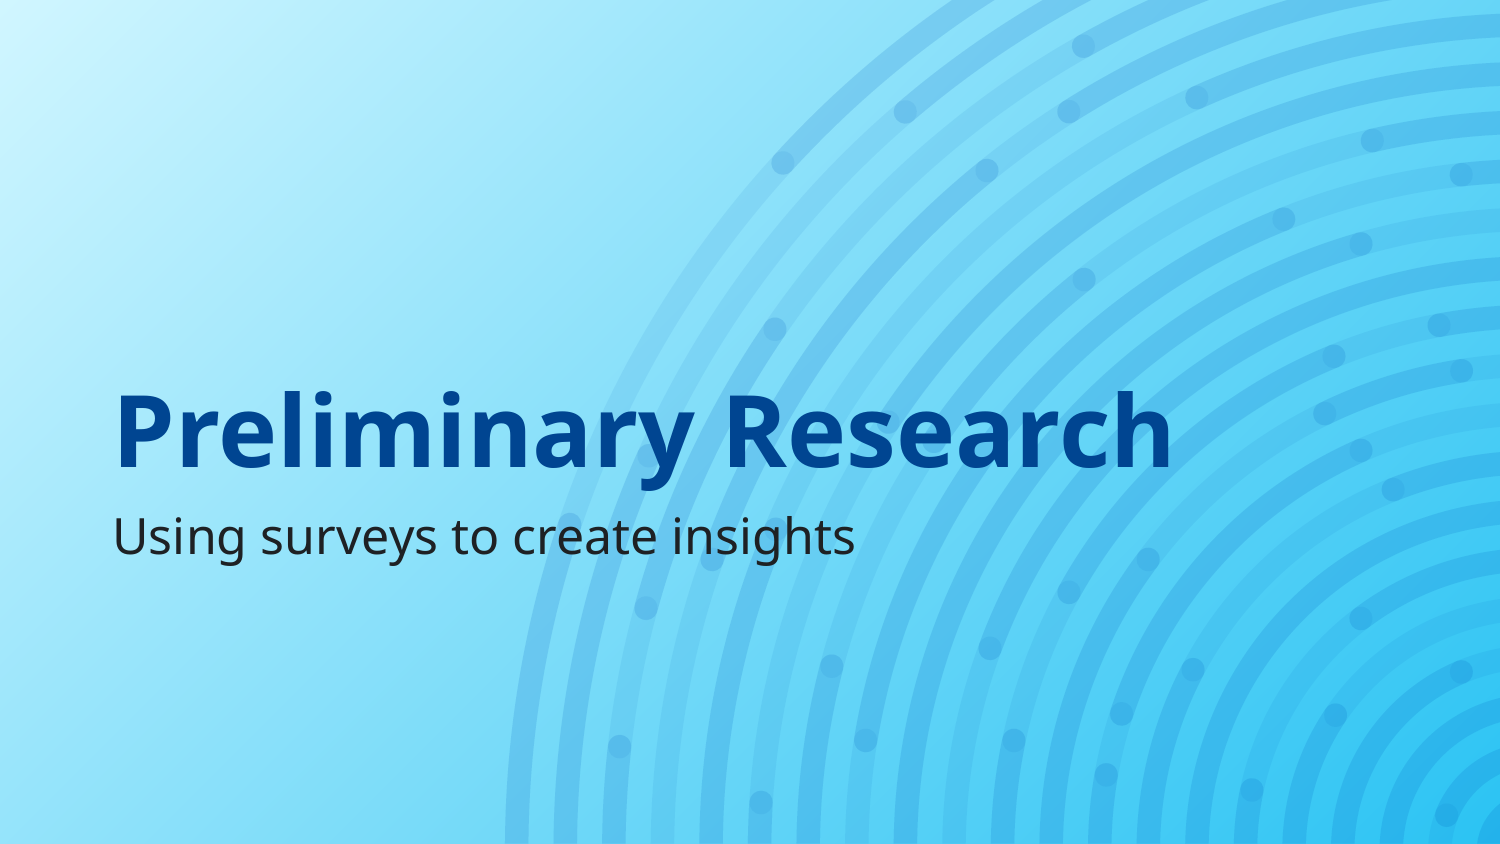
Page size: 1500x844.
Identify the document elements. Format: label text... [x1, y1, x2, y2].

subtitle Using surveys to create insights [112, 504, 1388, 571]
title Preliminary Research [112, 273, 1388, 489]
